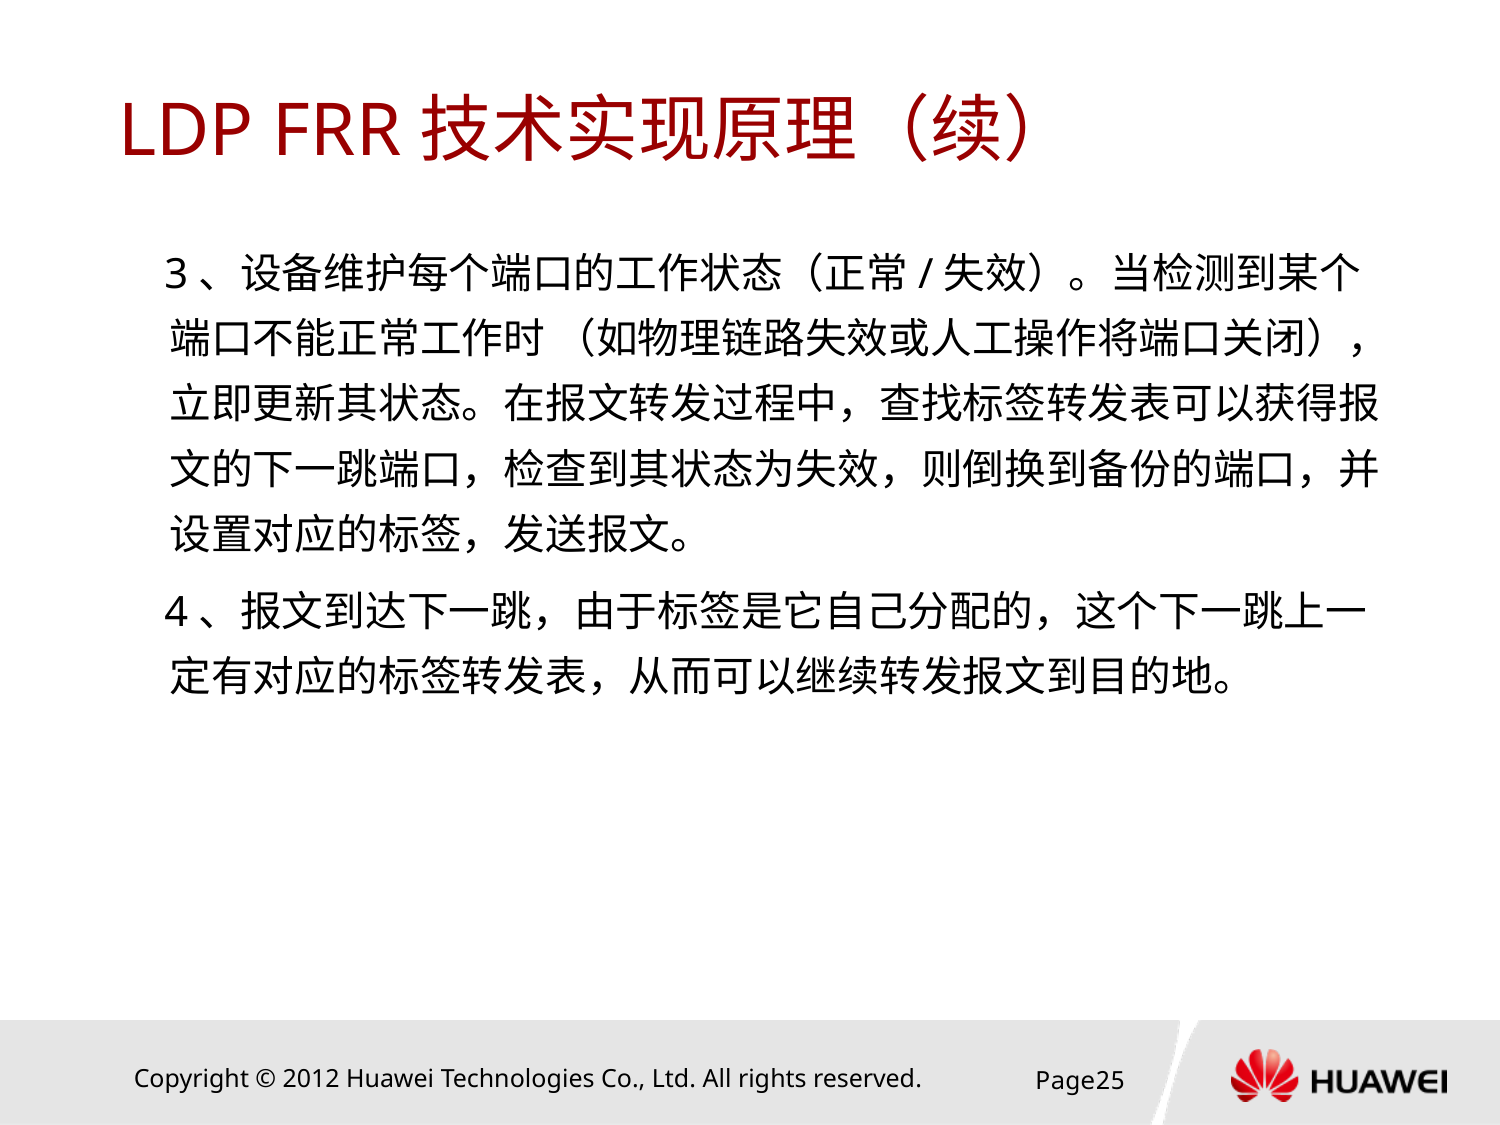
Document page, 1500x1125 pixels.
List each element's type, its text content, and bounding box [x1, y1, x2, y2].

picture [0, 1020, 1500, 1125]
list 3、设备维护每个端口的工作状态（正常/失效）。当检测到某个端口不能正常工作时 （如物理链路失效或人工操作将端口关闭），立即更新其状态。在报文转发过程中，查找标签转发表可以获得报文的下一跳端口，检查到其状态为失效，则倒换到备份的端口，并设置对应的标签，发送报文。 4、报文到达下一跳，由于标签是它自己分配的，这个下一跳上一定有对应的标签转发表，从而可以继续转发报文到目的地。 [106, 225, 1409, 915]
slide_number Page [1035, 1065, 1285, 1122]
title LDP FRR技术实现原理（续） [104, 54, 1374, 198]
